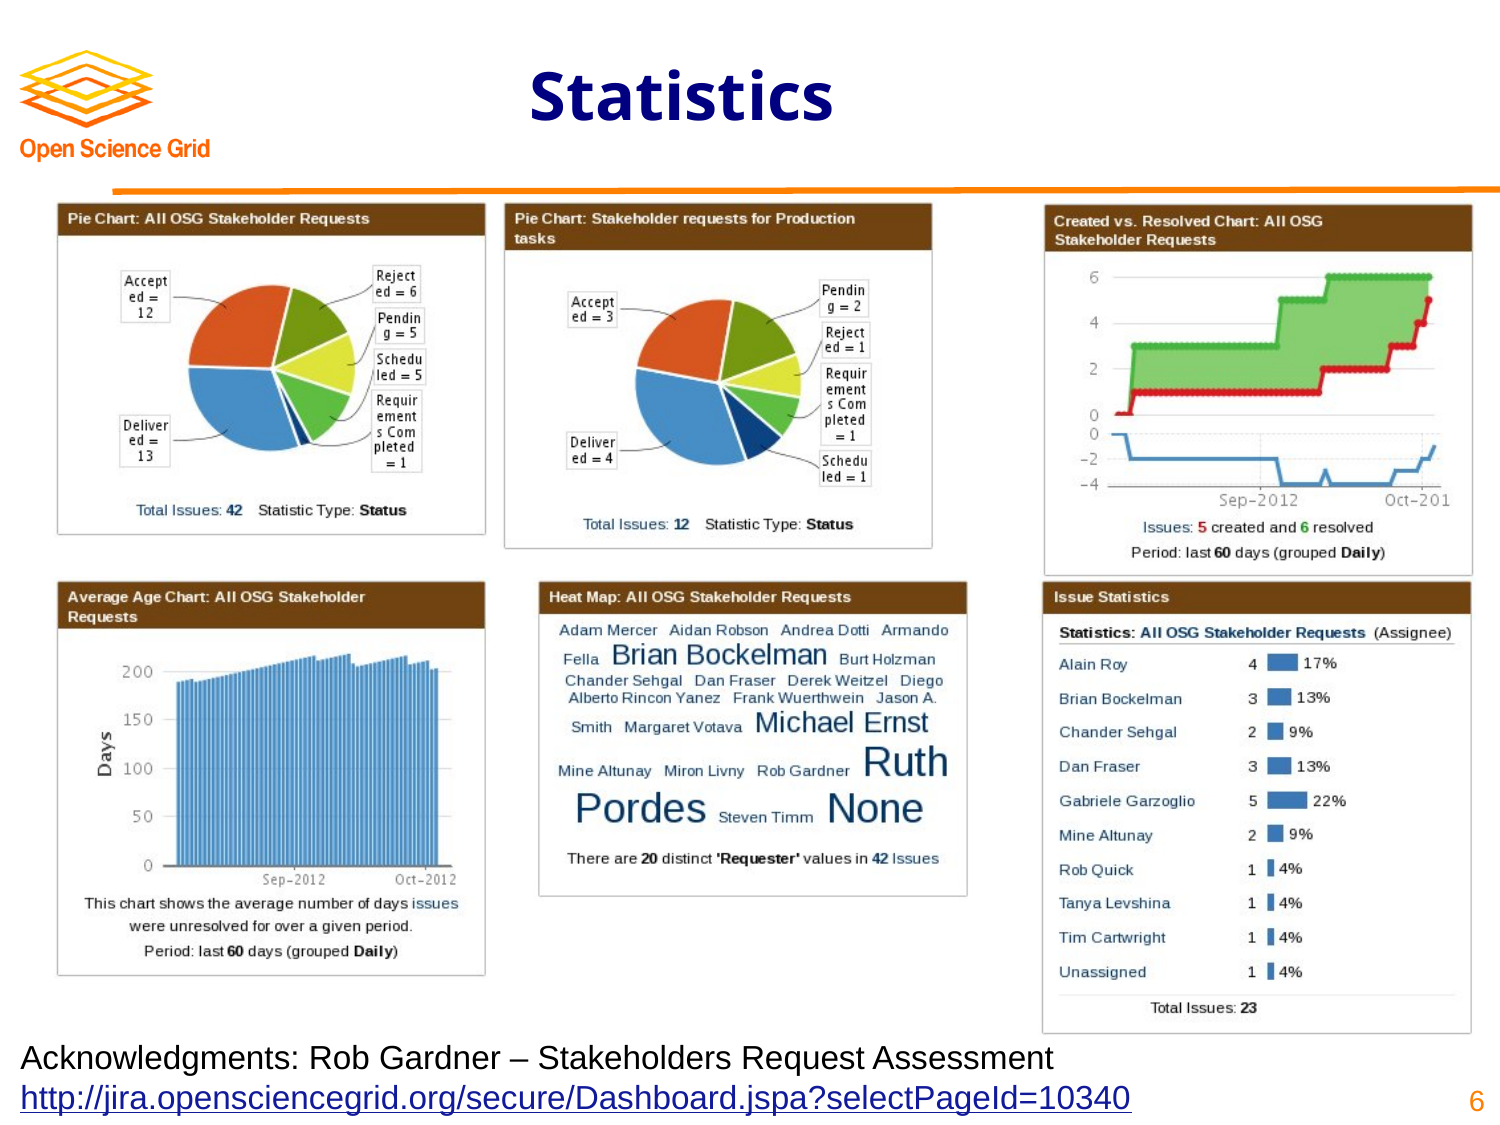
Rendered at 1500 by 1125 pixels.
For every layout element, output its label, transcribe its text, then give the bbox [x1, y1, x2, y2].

picture [1038, 200, 1476, 1037]
picture [500, 200, 938, 553]
title Statistics [112, 0, 1253, 188]
text_box Acknowledgments: Rob Gardner – Stakeholders Request Assessment http://jira.opensciencegrid.org/secure/Dashboard.jspa?selectPageId=10340 [5, 1029, 1148, 1124]
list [52, 200, 489, 538]
picture [53, 577, 490, 979]
slide_number 6 [1430, 1049, 1500, 1125]
picture [0, 27, 112, 179]
picture [533, 577, 972, 901]
